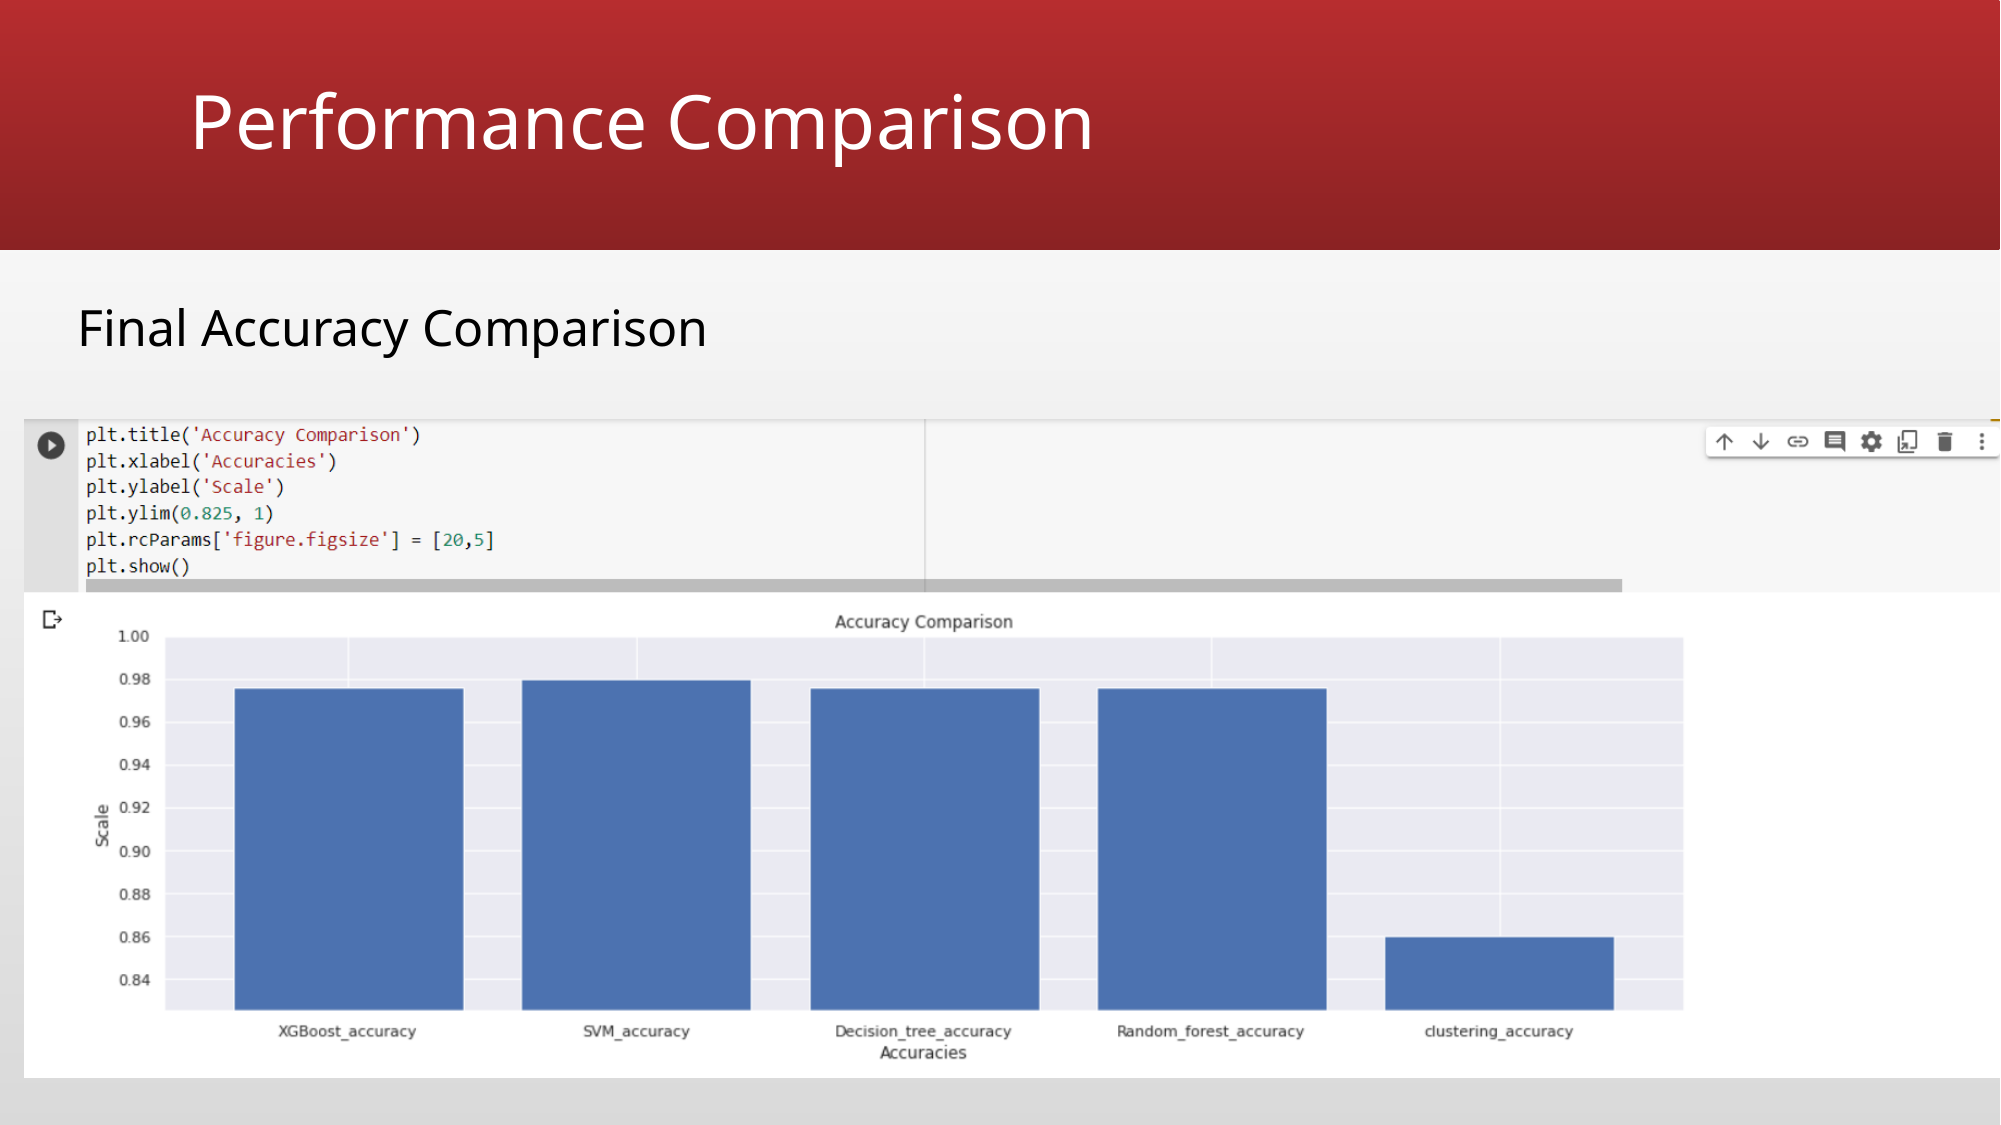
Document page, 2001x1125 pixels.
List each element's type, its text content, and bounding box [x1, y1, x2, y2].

title Performance Comparison [174, 16, 1825, 234]
text_box Final Accuracy Comparison [62, 288, 1450, 364]
picture [24, 419, 2000, 1078]
